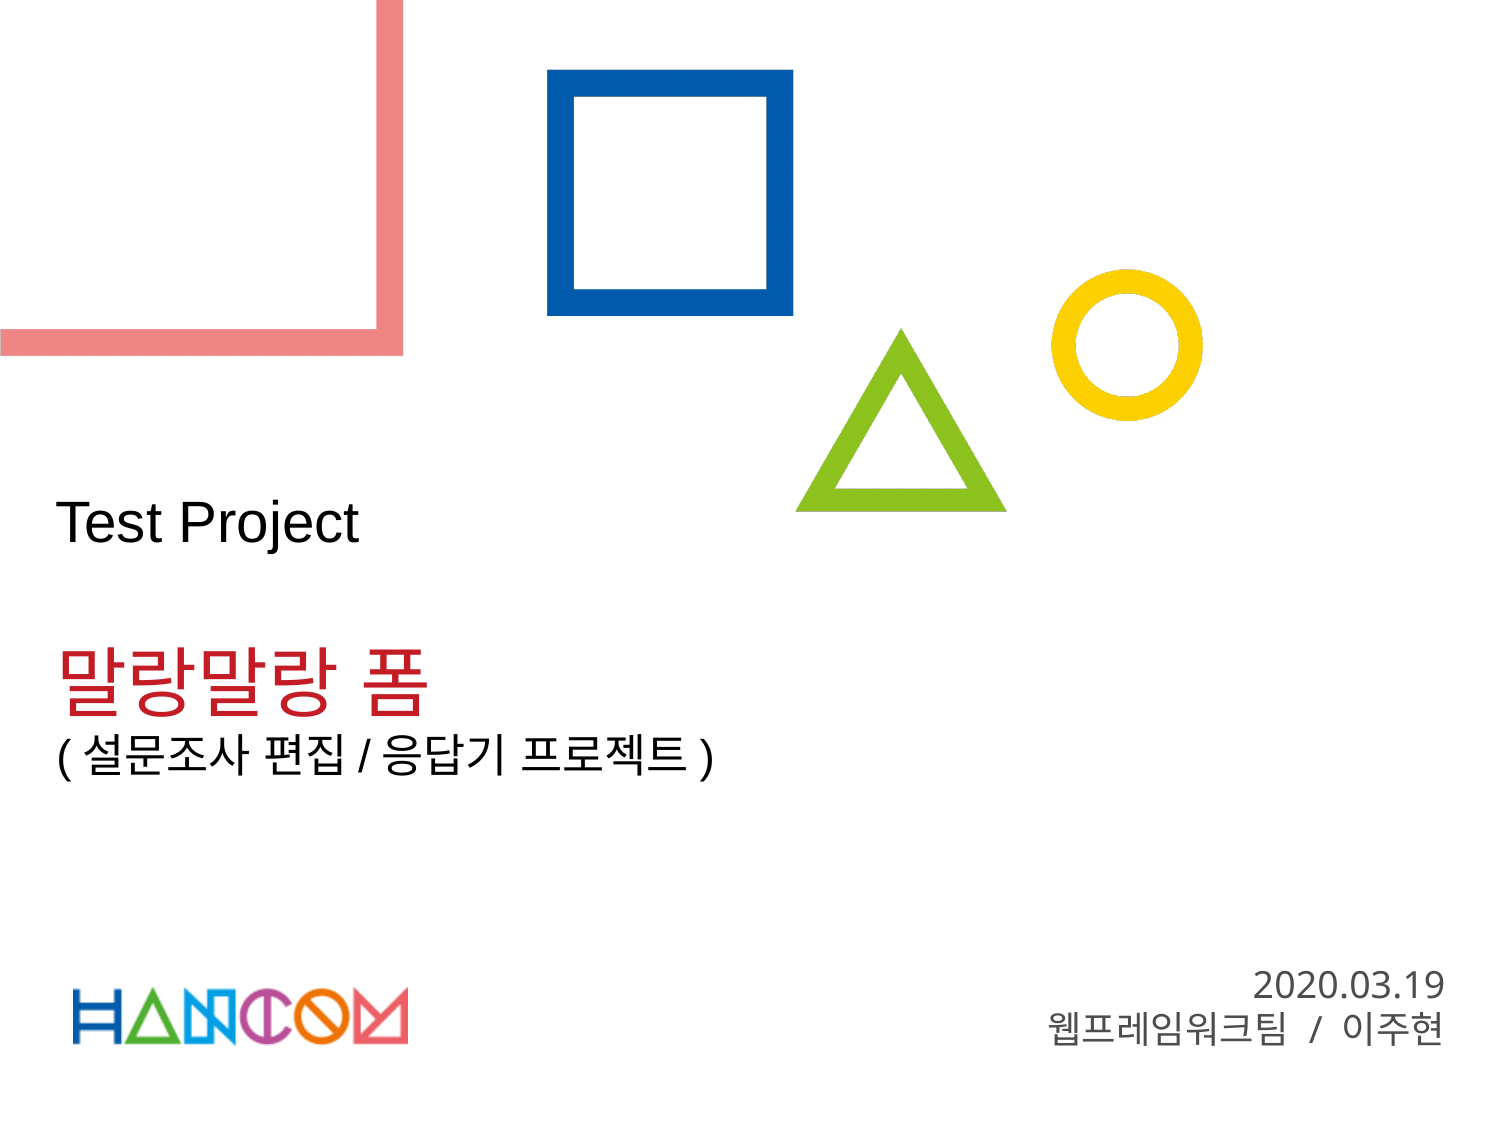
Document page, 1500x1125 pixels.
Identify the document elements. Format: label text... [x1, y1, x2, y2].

picture [0, 0, 1286, 965]
picture [73, 987, 408, 1046]
text_box 말랑말랑 폼 (설문조사 편집/응답기 프로젝트) [41, 626, 1430, 789]
text_box 2020.03.19 웹프레임워크팀 / 이주현 [753, 953, 1461, 1059]
text_box Test Project [40, 477, 376, 562]
